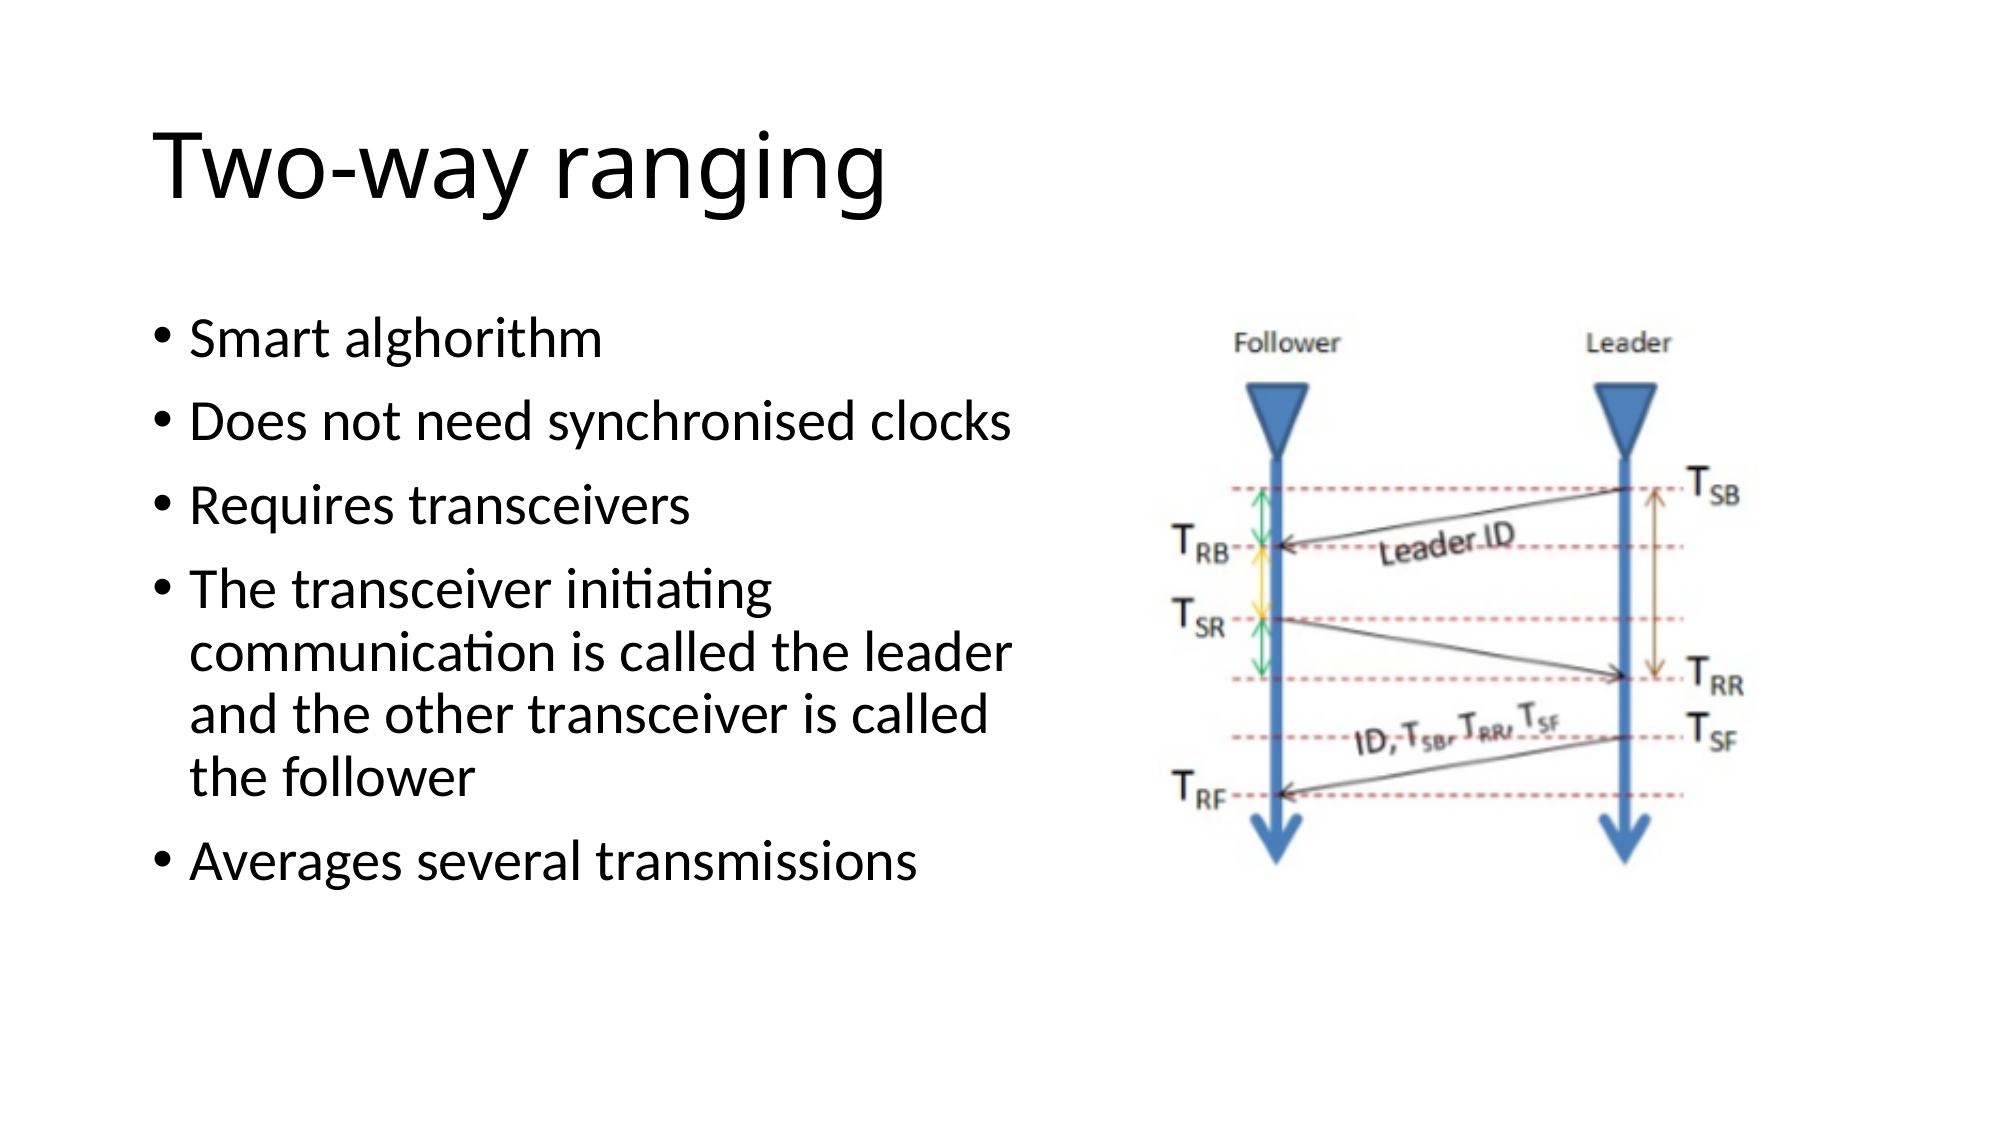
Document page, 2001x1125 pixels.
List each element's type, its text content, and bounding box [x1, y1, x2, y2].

title Two-way ranging [137, 59, 1863, 278]
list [1150, 299, 1759, 911]
